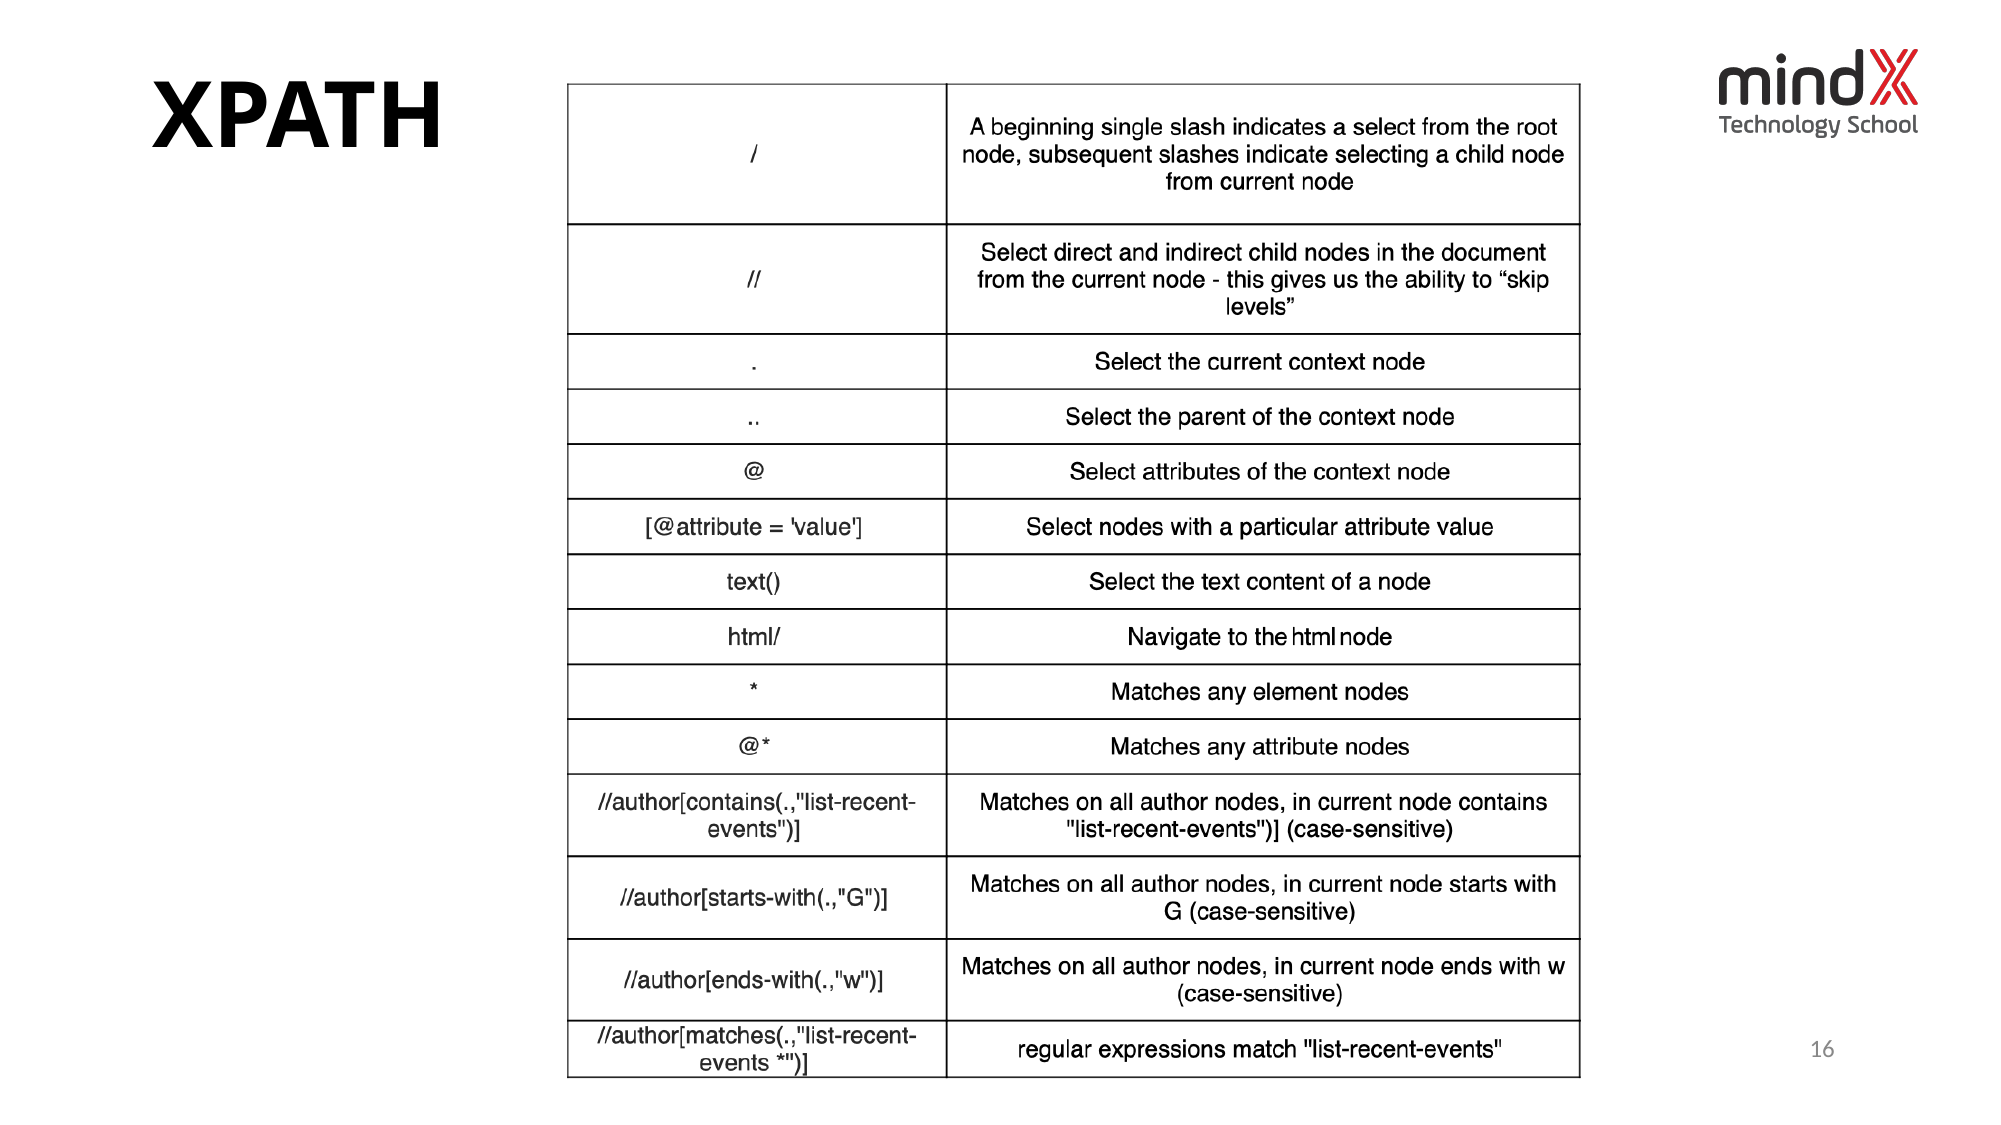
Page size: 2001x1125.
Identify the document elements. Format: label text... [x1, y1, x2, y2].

title XPATH [137, 8, 1863, 227]
picture [1863, 49, 1918, 138]
picture [539, 65, 1614, 1098]
slide_number ‹#› [1618, 1025, 1850, 1100]
